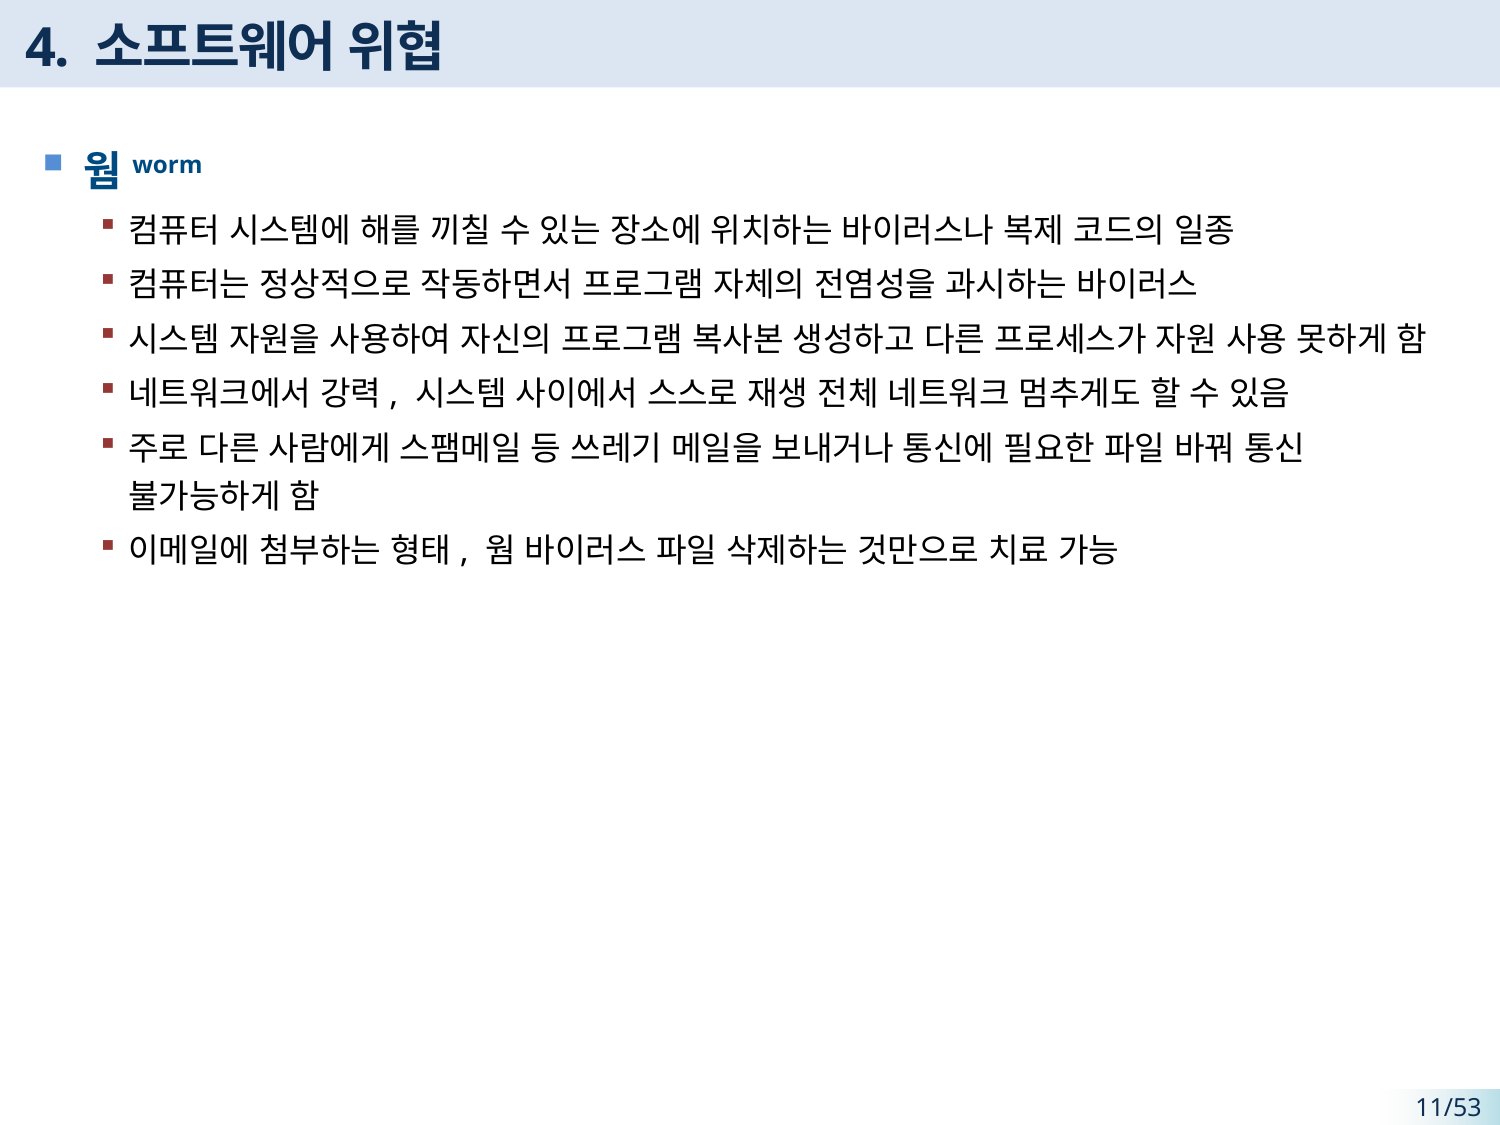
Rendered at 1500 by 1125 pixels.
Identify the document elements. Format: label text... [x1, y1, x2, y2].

list 웜worm 컴퓨터 시스템에 해를 끼칠 수 있는 장소에 위치하는 바이러스나 복제 코드의 일종 컴퓨터는 정상적으로 작동하면서 프로그램 자체의 전염성을 과시하는 바이러스 시스템 자원을 사용하여 자신의 프로그램 복사본 생성하고 다른 프로세스가 자원 사용 못하게 함 네트워크에서 강력, 시스템 사이에서 스스로 재생 전체 네트워크 멈추게도 할 수 있음 주로 다른 사람에게 스팸메일 등 쓰레기 메일을 보내거나 통신에 필요한 파일 바꿔 통신 불가능하게 함 이메일에 첨부하는 형태, 웜 바이러스 파일 삭제하는 것만으로 치료 가능 [10, 126, 1481, 1057]
title 4. 소프트웨어 위협 [10, 5, 1467, 84]
